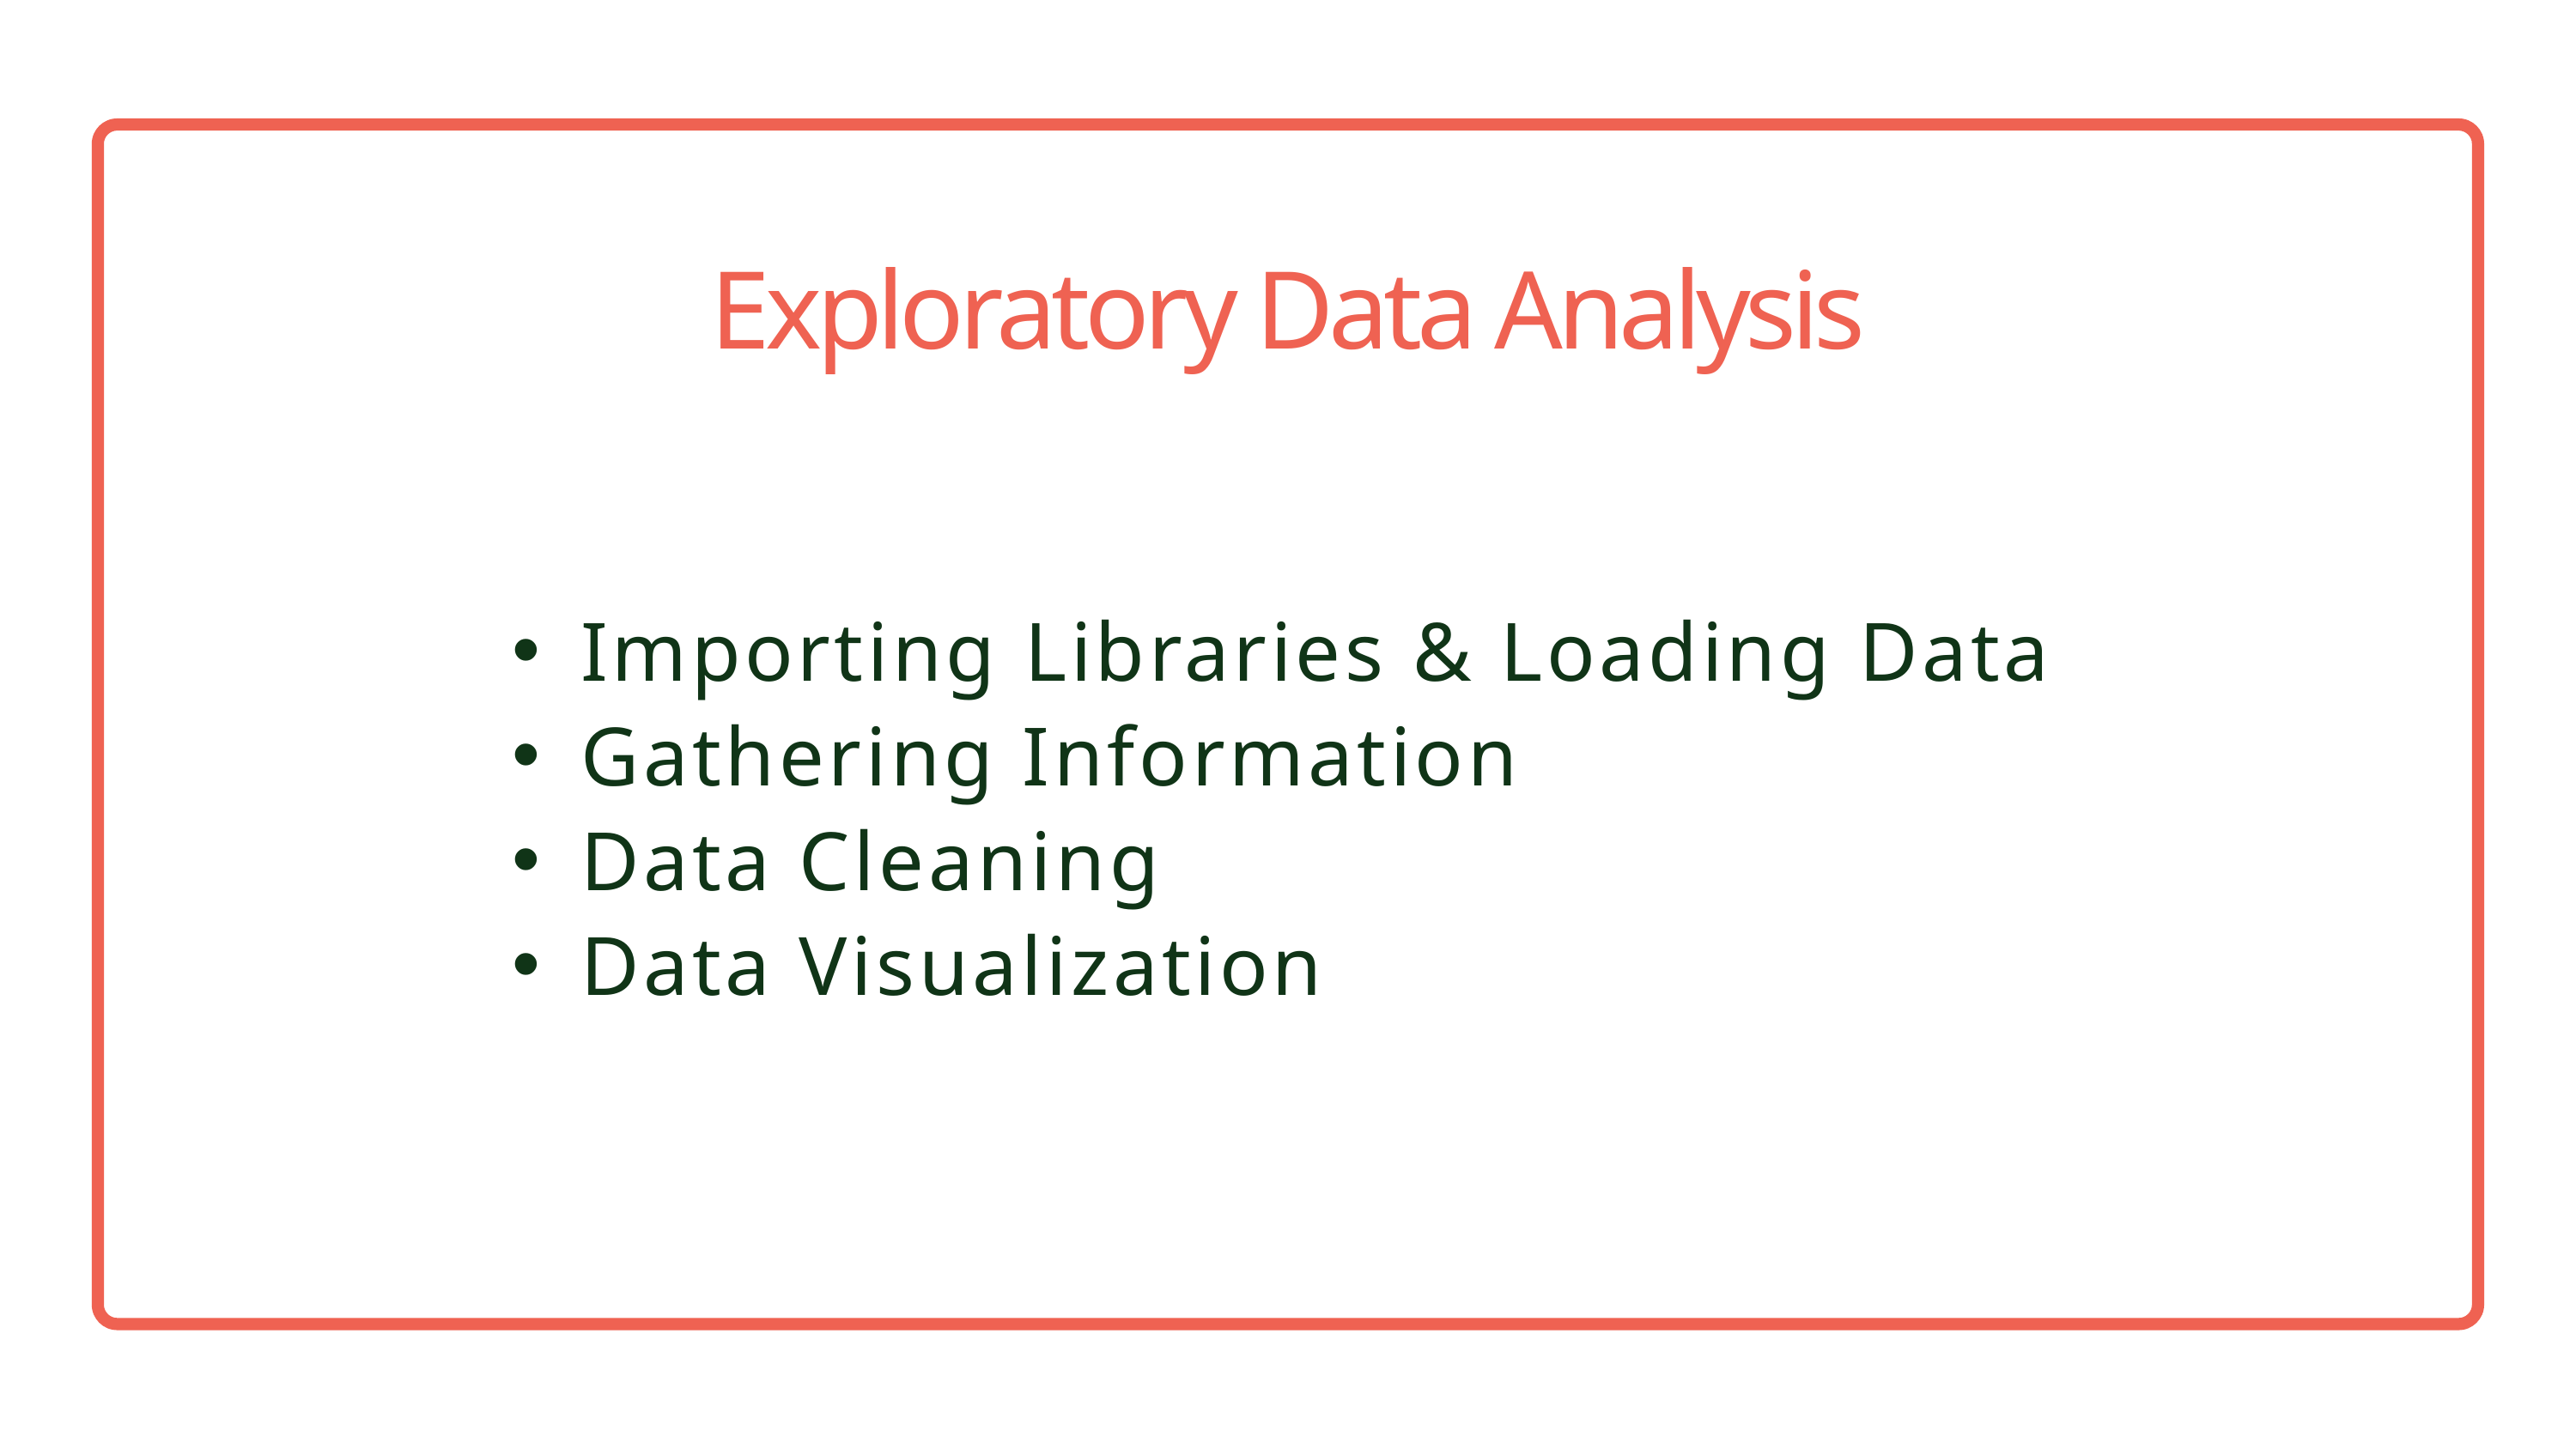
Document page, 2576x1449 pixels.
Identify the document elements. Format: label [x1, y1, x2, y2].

text_box [91, 118, 2485, 1331]
